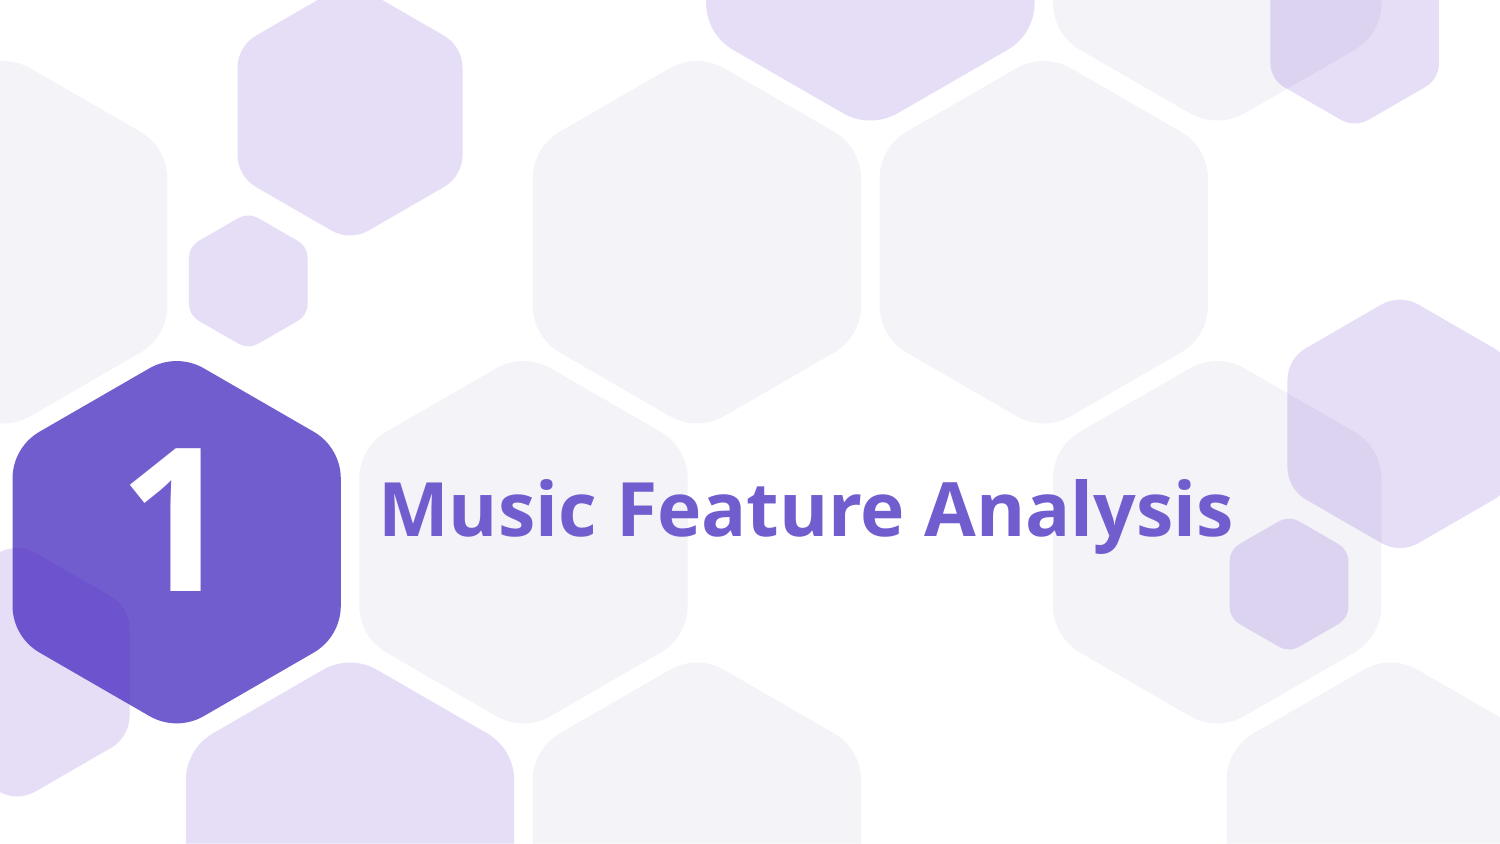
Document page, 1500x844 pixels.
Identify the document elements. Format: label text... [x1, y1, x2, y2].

title Music Feature Analysis [378, 473, 1332, 552]
text_box 1 [11, 346, 340, 708]
